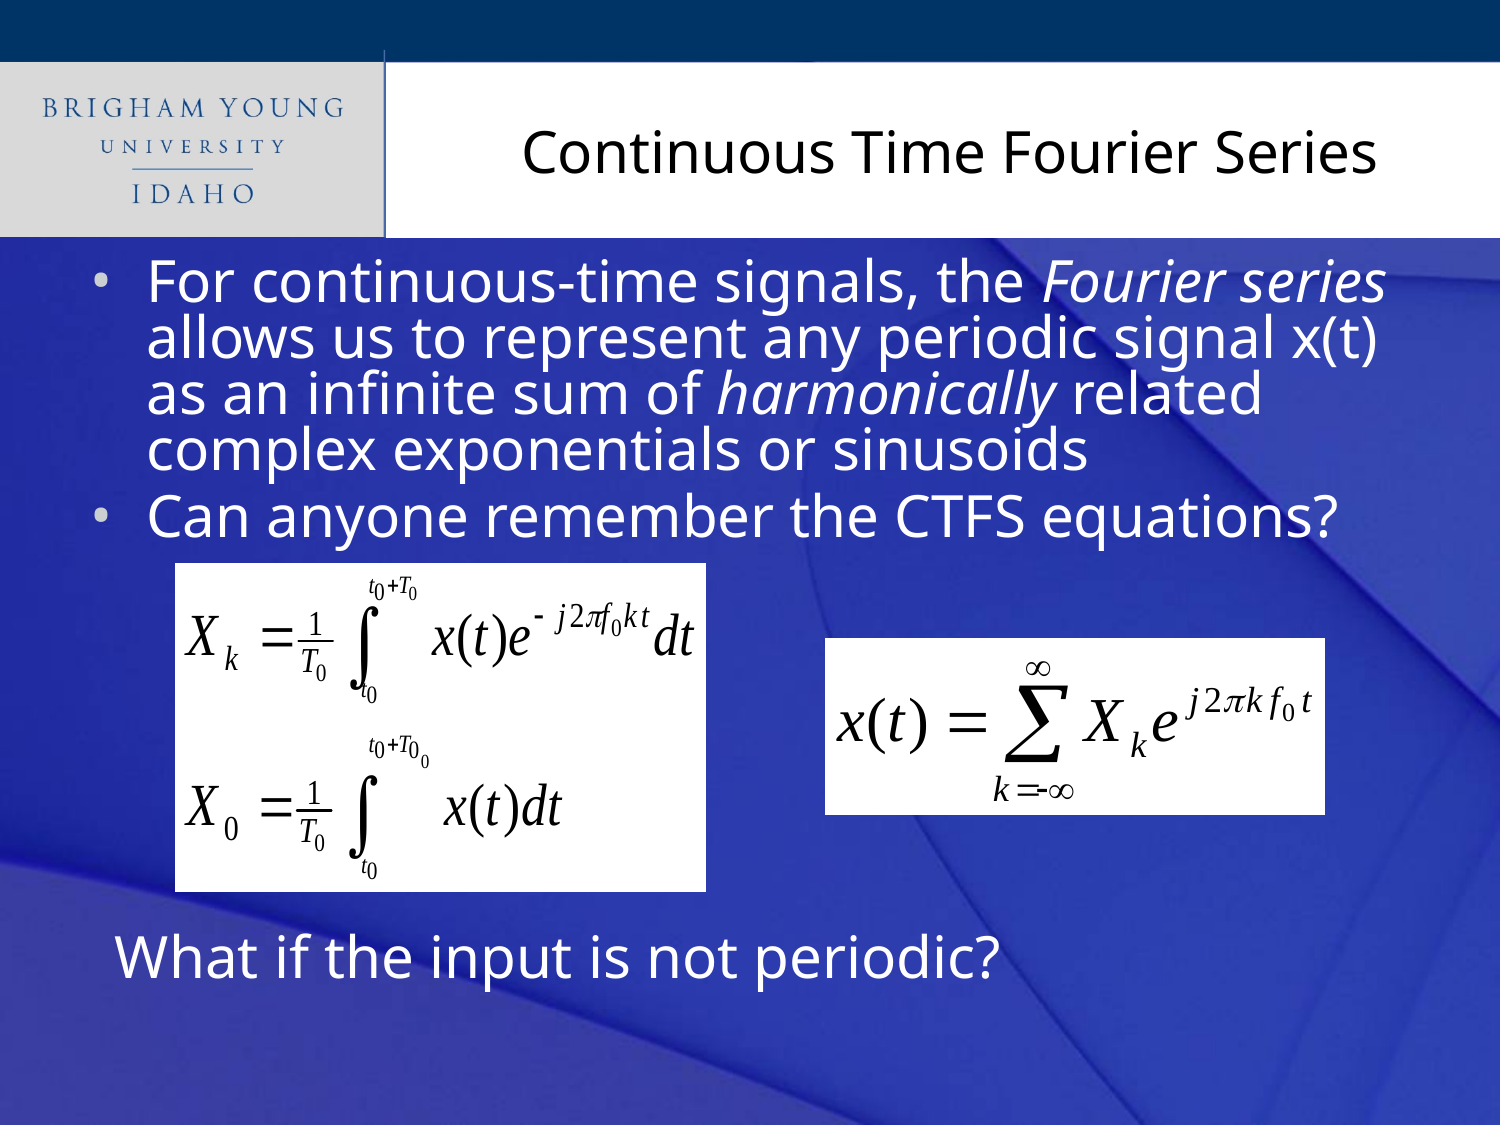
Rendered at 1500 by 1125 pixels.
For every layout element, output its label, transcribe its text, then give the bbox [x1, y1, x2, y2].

title Continuous Time Fourier Series [462, 37, 1438, 263]
text_box What if the input is not periodic? [99, 912, 1038, 998]
picture [0, 62, 1500, 1125]
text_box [174, 562, 707, 893]
list For continuous-time signals, the Fourier series allows us to represent any periodic signal x(t) as an infinite sum of harmonically related complex exponentials or sinusoids Can anyone remember the CTFS equations? [75, 249, 1425, 500]
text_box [824, 637, 1325, 815]
